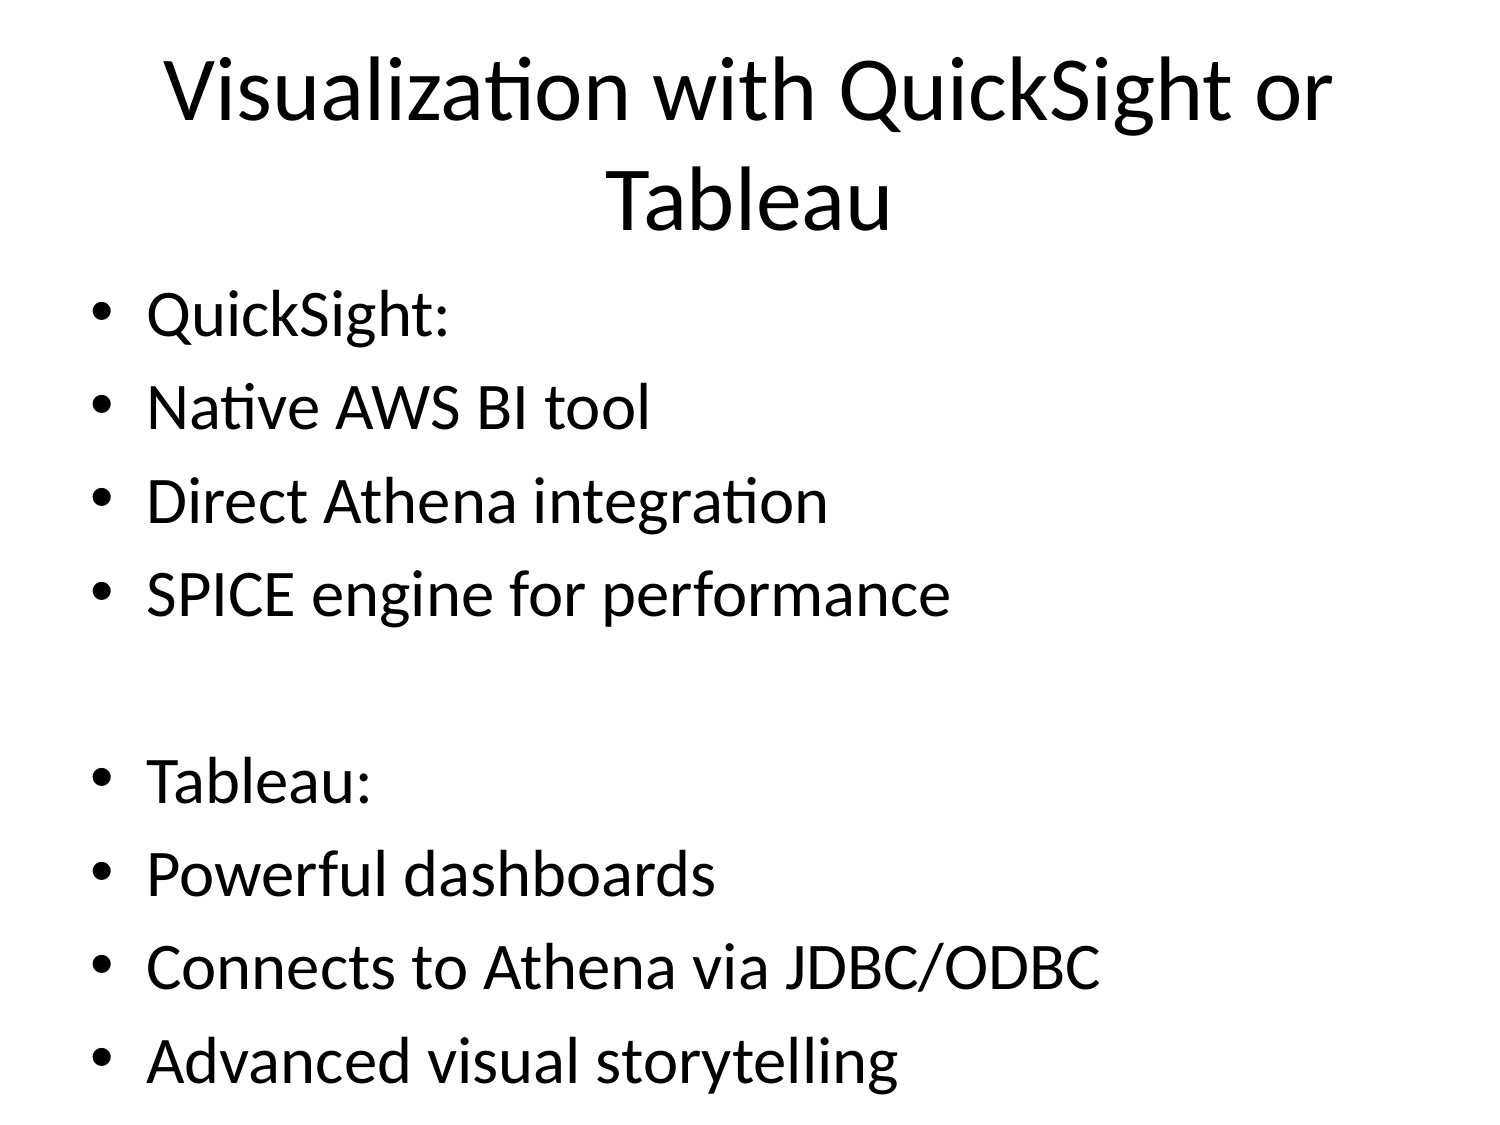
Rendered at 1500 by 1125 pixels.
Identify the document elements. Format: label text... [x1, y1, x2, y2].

title Visualization with QuickSight or Tableau [75, 45, 1425, 233]
list QuickSight: Native AWS BI tool Direct Athena integration SPICE engine for performance Tableau: Powerful dashboards Connects to Athena via JDBC/ODBC Advanced visual storytelling [75, 262, 1425, 1005]
